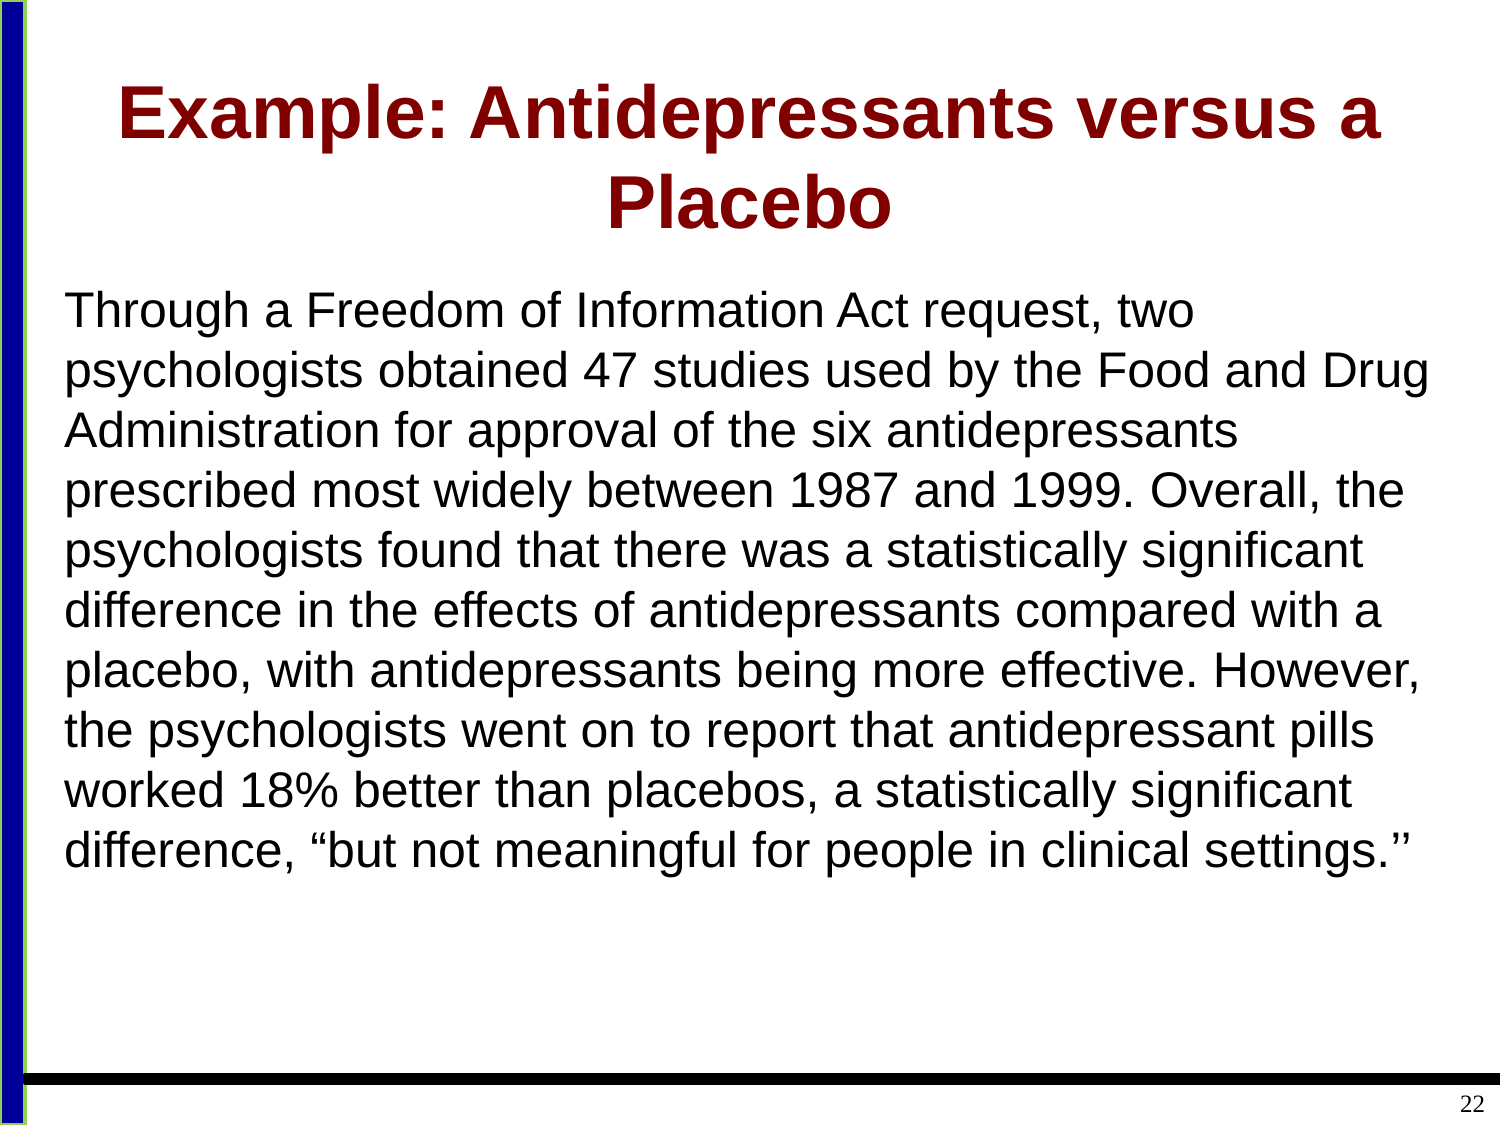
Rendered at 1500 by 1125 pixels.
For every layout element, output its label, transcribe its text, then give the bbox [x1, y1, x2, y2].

text_box Through a Freedom of Information Act request, two psychologists obtained 47 studies used by the Food and Drug Administration for approval of the six antidepressants prescribed most widely between 1987 and 1999. Overall, the psychologists found that there was a statistically significant difference in the effects of antidepressants compared with a placebo, with antidepressants being more effective. However, the psychologists went on to report that antidepressant pills worked 18% better than placebos, a statistically significant difference, “but not meaningful for people in clinical settings.’’ [49, 269, 1487, 885]
title Example: Antidepressants versus a Placebo [74, 59, 1426, 248]
